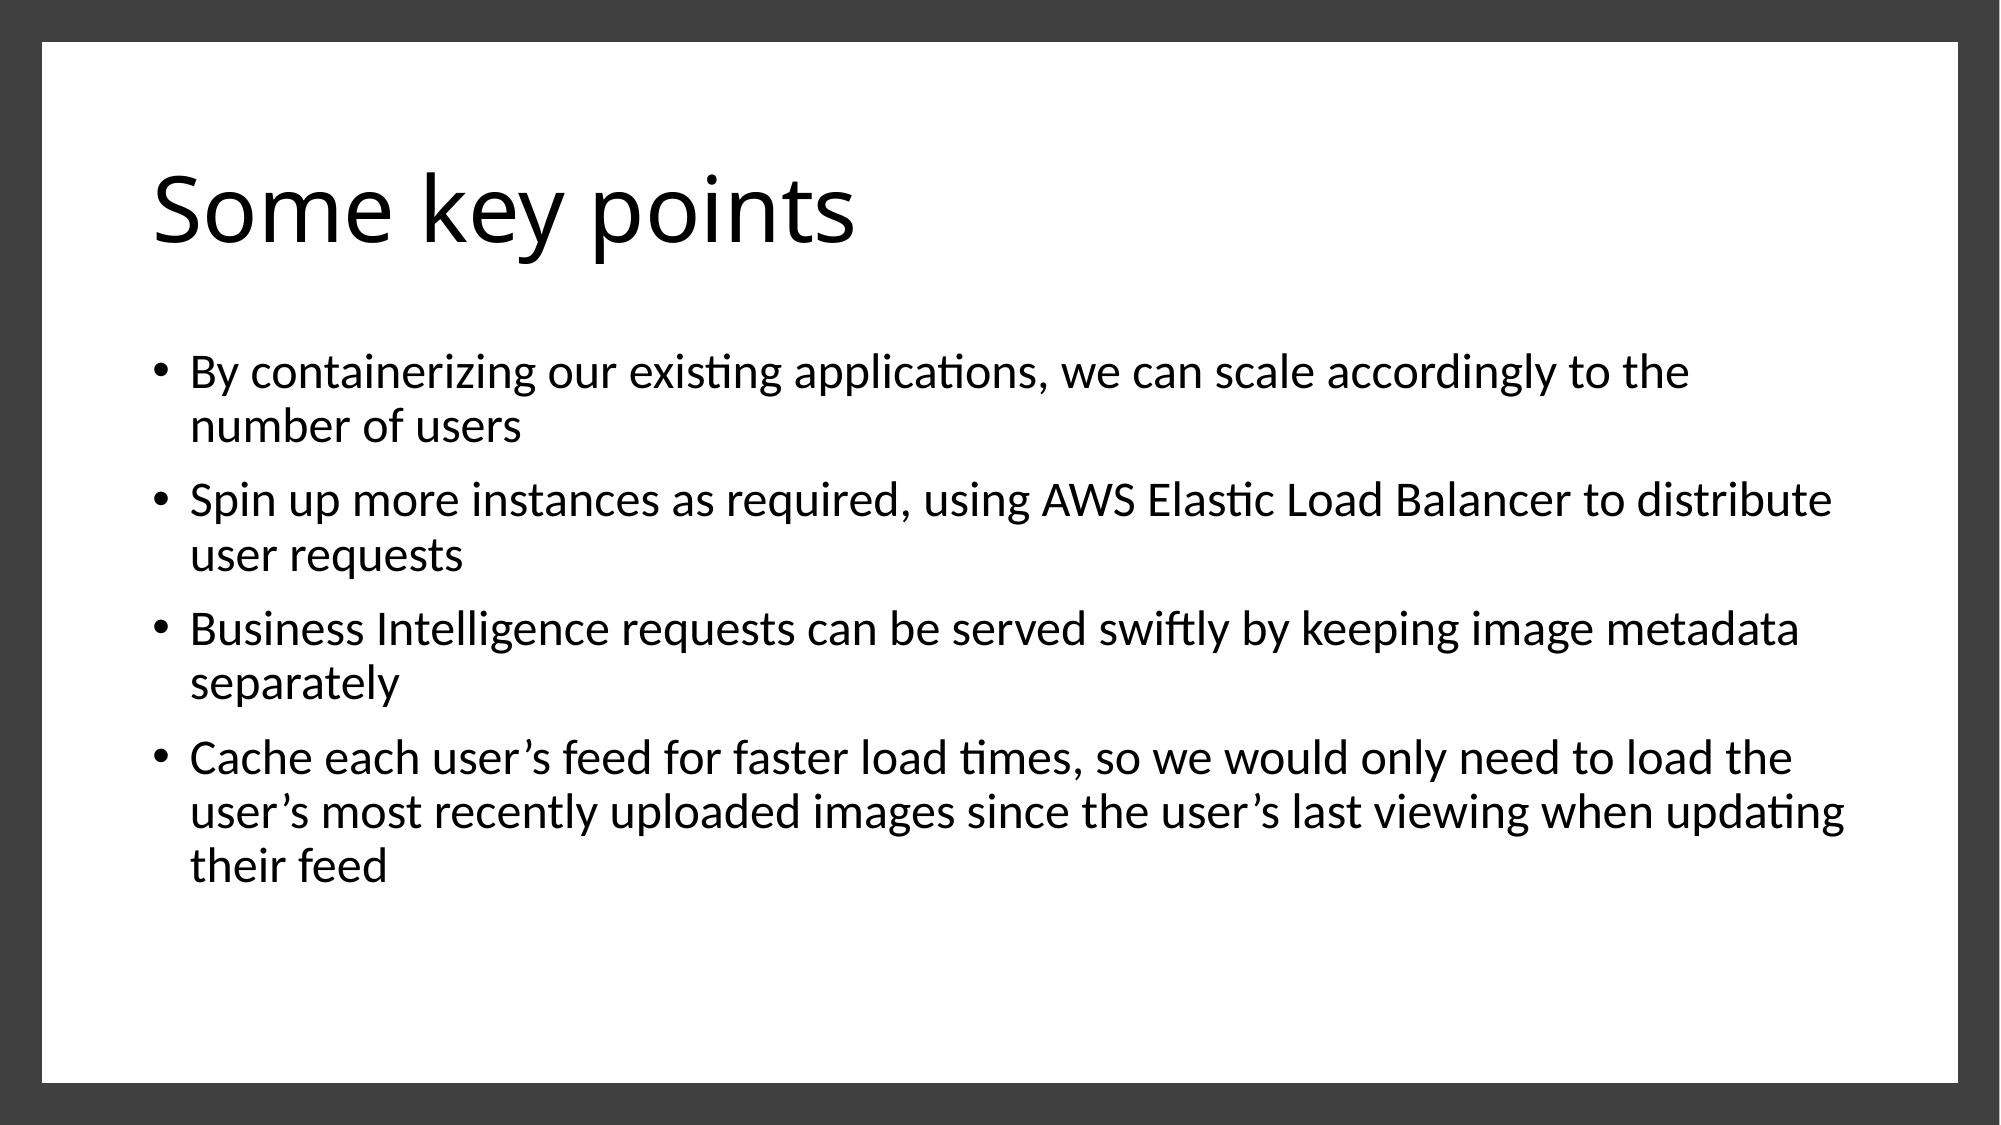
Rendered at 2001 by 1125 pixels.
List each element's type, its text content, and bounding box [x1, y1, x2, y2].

list By containerizing our existing applications, we can scale accordingly to the number of users Spin up more instances as required, using AWS Elastic Load Balancer to distribute user requests Business Intelligence requests can be served swiftly by keeping image metadata separately Cache each user’s feed for faster load times, so we would only need to load the user’s most recently uploaded images since the user’s last viewing when updating their feed [137, 337, 1863, 973]
text_box [52, 51, 1948, 1073]
title Some key points [137, 103, 1863, 322]
text_box [0, 0, 2000, 1125]
